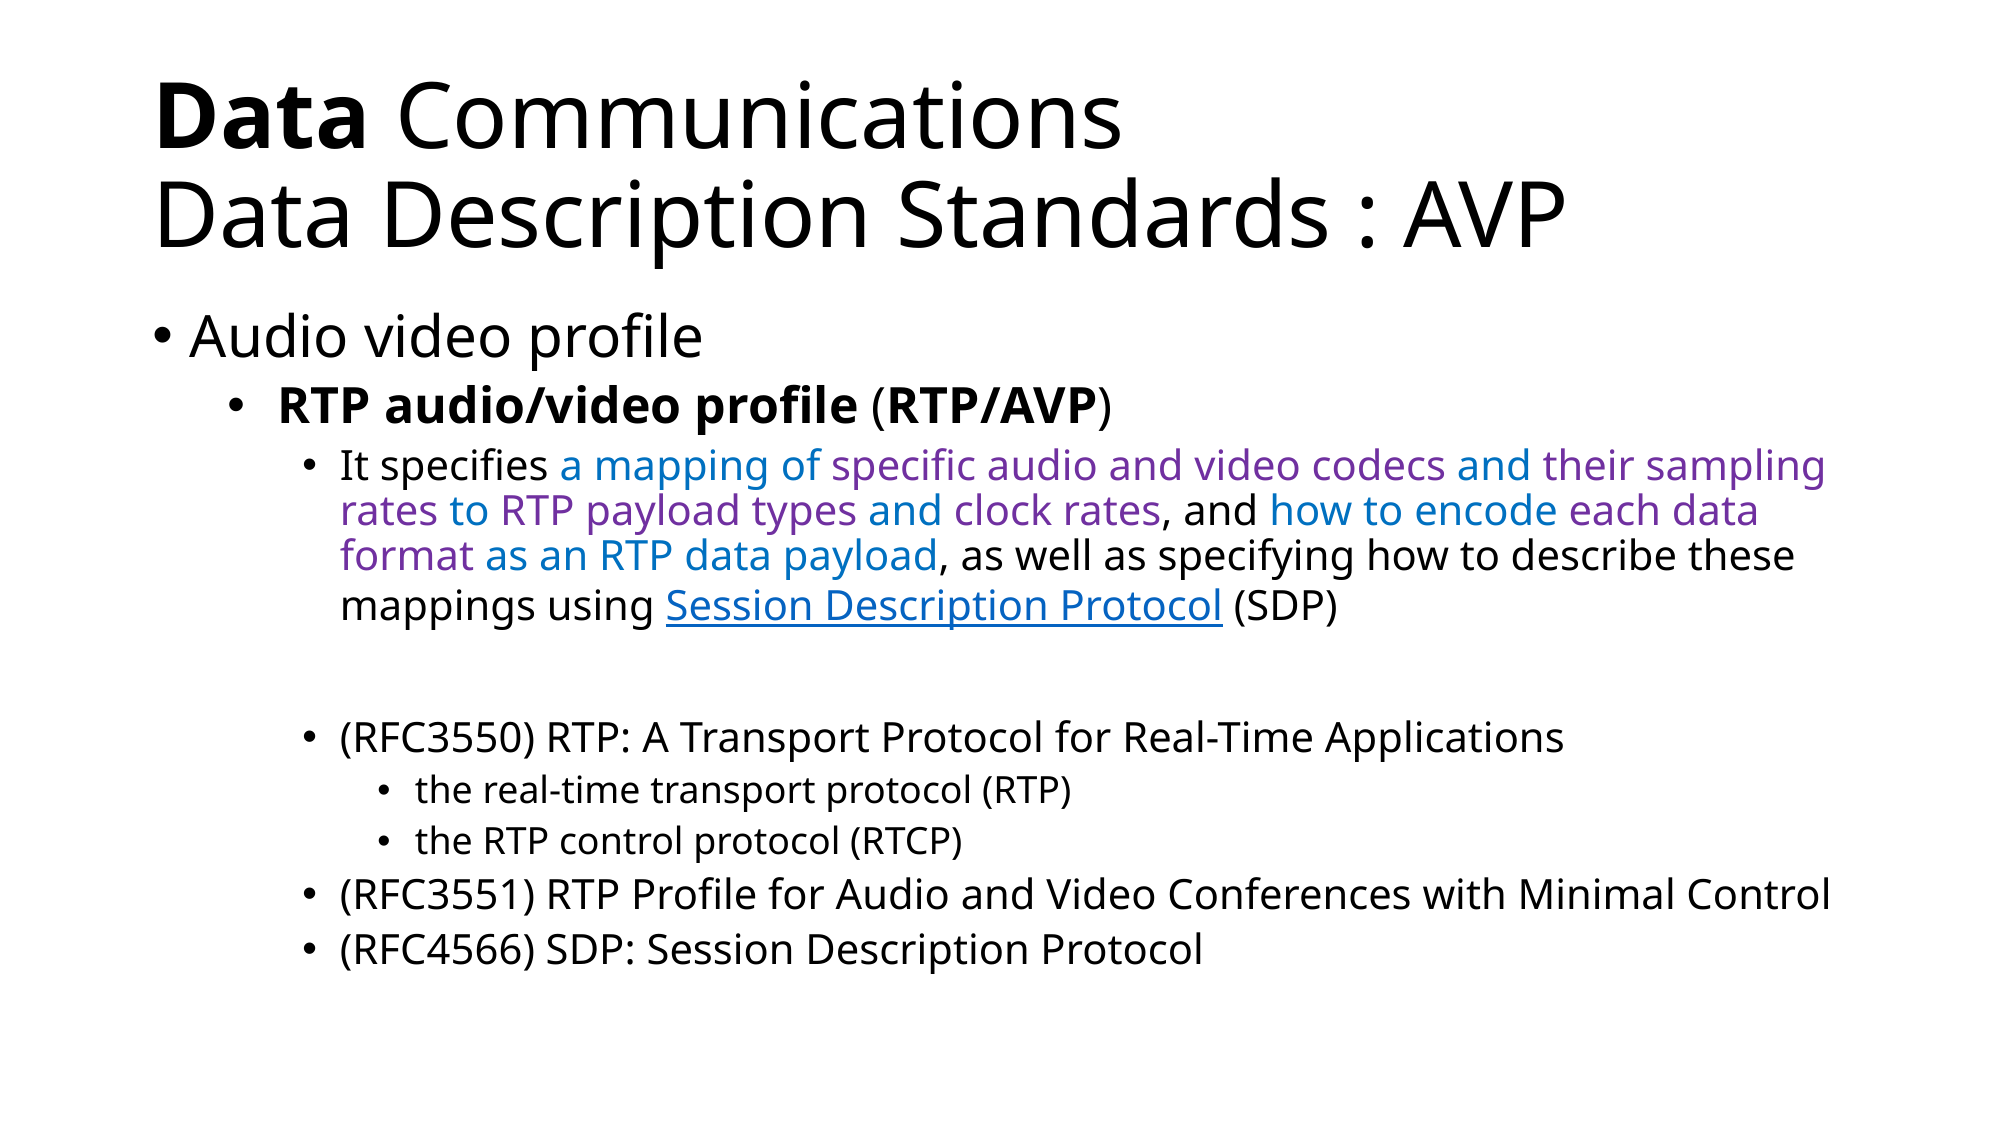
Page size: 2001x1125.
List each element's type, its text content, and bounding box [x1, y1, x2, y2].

list Audio video profile RTP audio/video profile (RTP/AVP) It specifies a mapping of specific audio and video codecs and their sampling rates to RTP payload types and clock rates, and how to encode each data format as an RTP data payload, as well as specifying how to describe these mappings using Session Description Protocol (SDP) (RFC3550) RTP: A Transport Protocol for Real-Time Applications the real-time transport protocol (RTP) the RTP control protocol (RTCP) (RFC3551) RTP Profile for Audio and Video Conferences with Minimal Control (RFC4566) SDP: Session Description Protocol [137, 299, 1863, 1014]
title Data Communications Data Description Standards : AVP [137, 59, 1863, 278]
